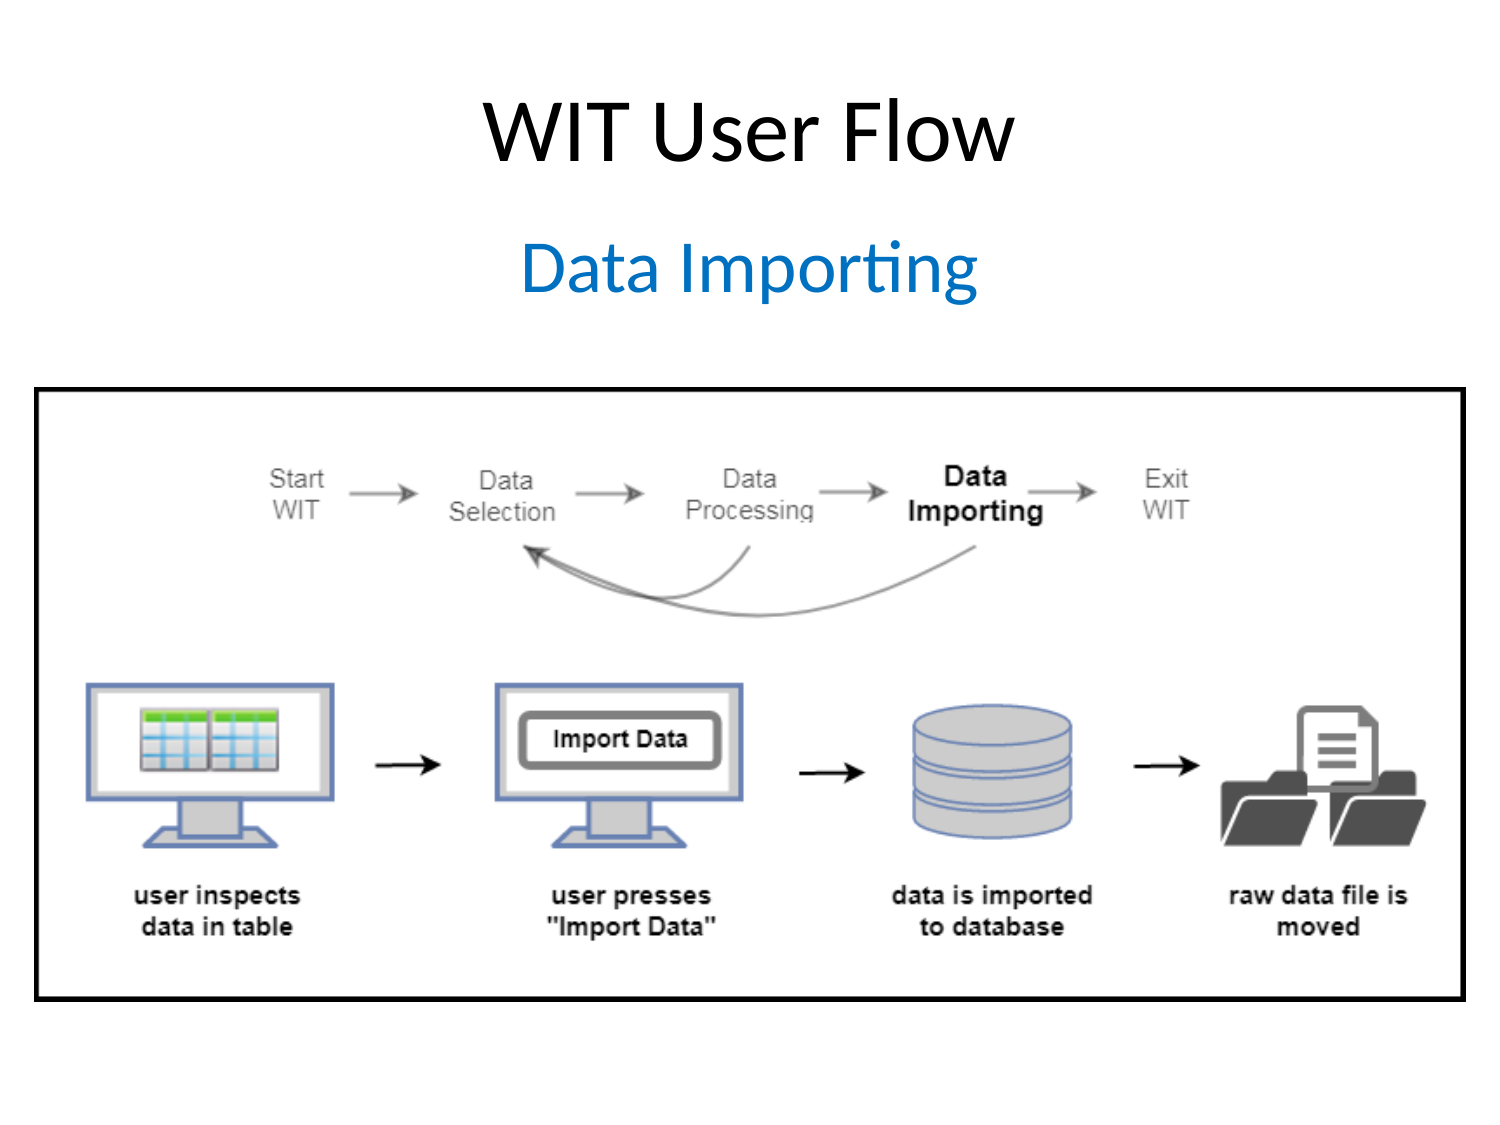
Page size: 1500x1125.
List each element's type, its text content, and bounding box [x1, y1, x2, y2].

title WIT User Flow [75, 62, 1425, 188]
text_box Data Importing [74, 200, 1425, 325]
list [33, 387, 1467, 1002]
